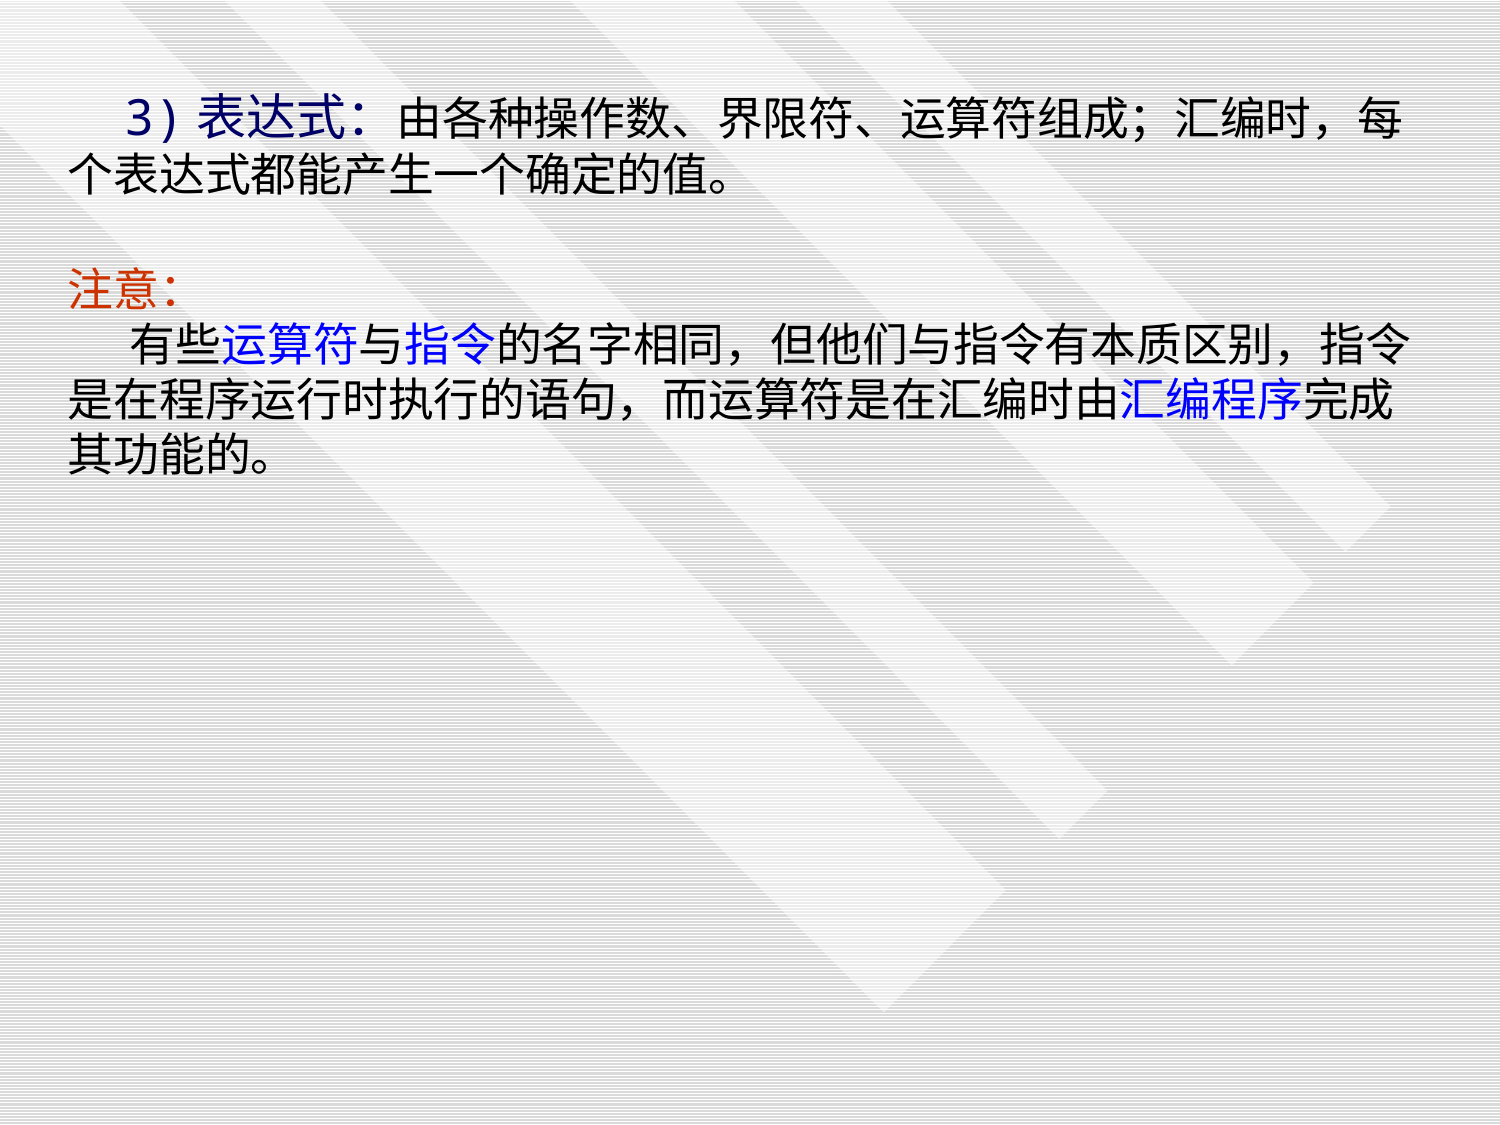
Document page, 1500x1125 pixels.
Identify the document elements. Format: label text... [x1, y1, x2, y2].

text_box 3)表达式：由各种操作数、界限符、运算符组成；汇编时，每个表达式都能产生一个确定的值。 注意： 有些运算符与指令的名字相同，但他们与指令有本质区别，指令是在程序运行时执行的语句，而运算符是在汇编时由汇编程序完成其功能的。 [53, 78, 1436, 488]
